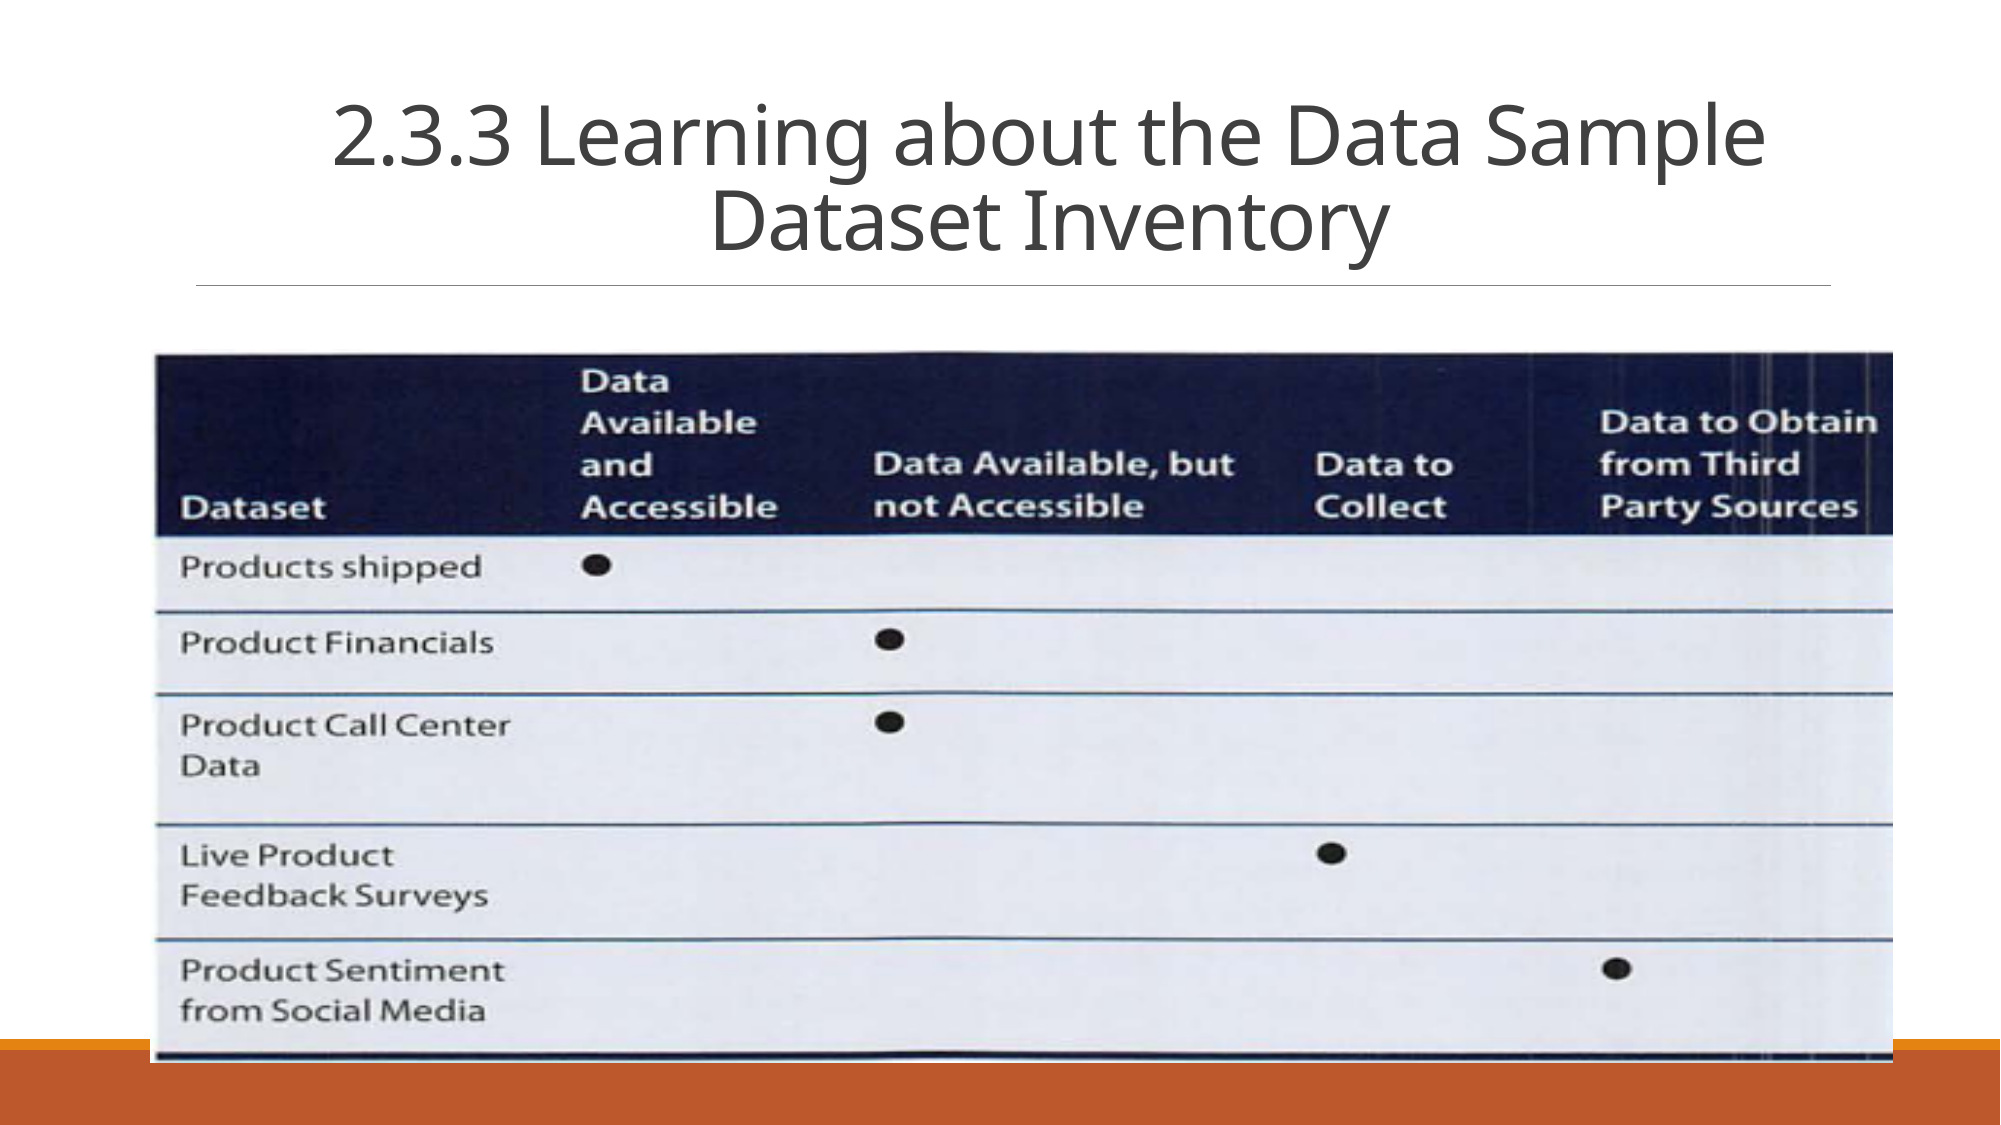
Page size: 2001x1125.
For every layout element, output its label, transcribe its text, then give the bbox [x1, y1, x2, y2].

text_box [1300, 497, 1906, 588]
picture [149, 349, 1894, 1063]
title 2.3.3 Learning about the Data Sample Dataset Inventory [183, 24, 1917, 275]
